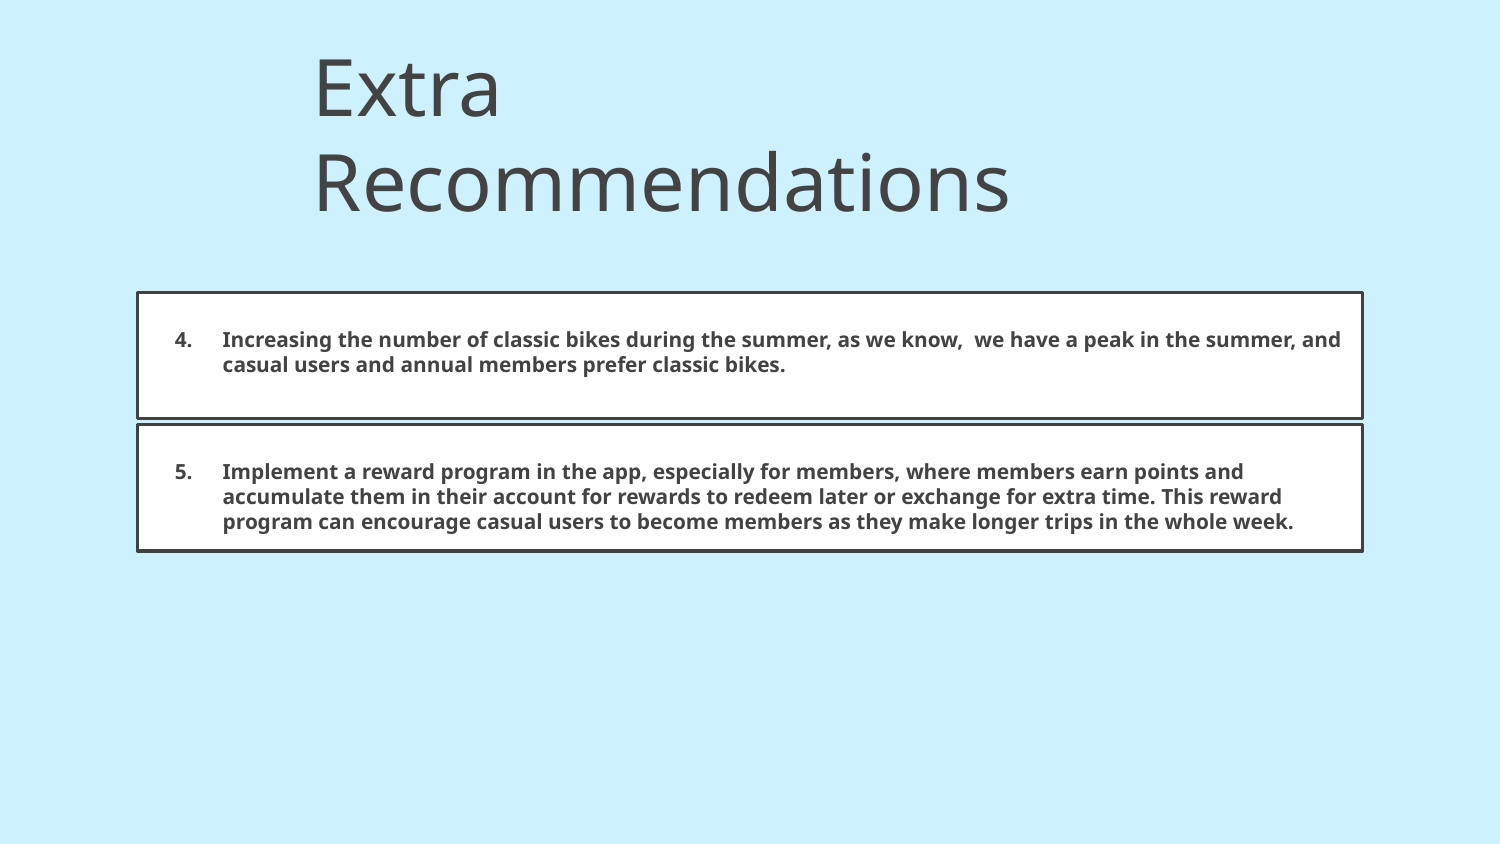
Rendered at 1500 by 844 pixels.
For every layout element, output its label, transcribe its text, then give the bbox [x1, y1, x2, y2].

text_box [132, 292, 1368, 420]
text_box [132, 424, 1368, 552]
text_box Extra Recommendations [297, 21, 1203, 242]
